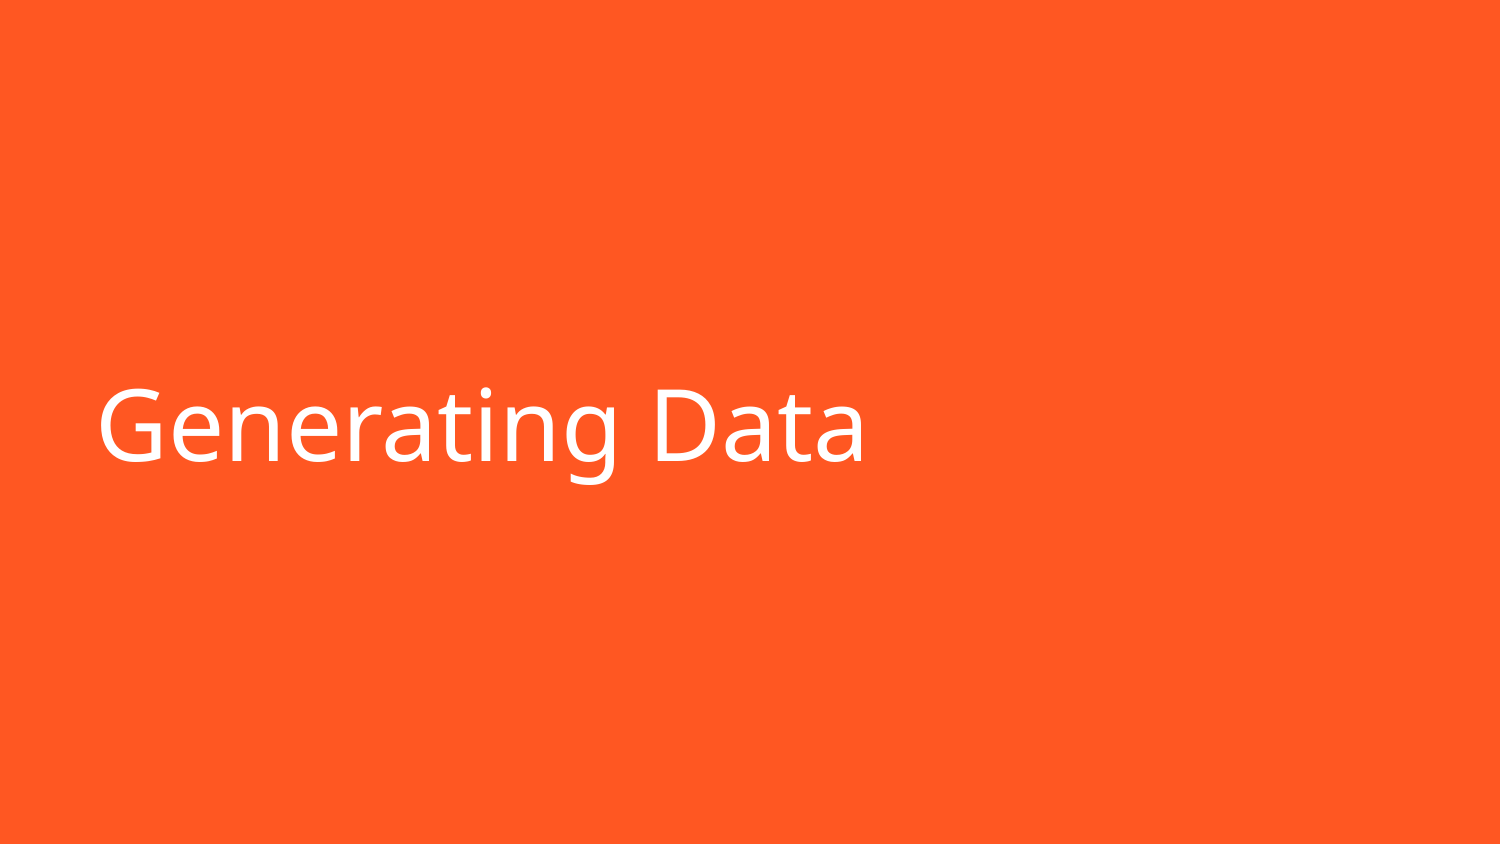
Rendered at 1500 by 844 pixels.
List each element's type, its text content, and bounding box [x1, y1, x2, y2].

title Generating Data [80, 86, 1013, 758]
